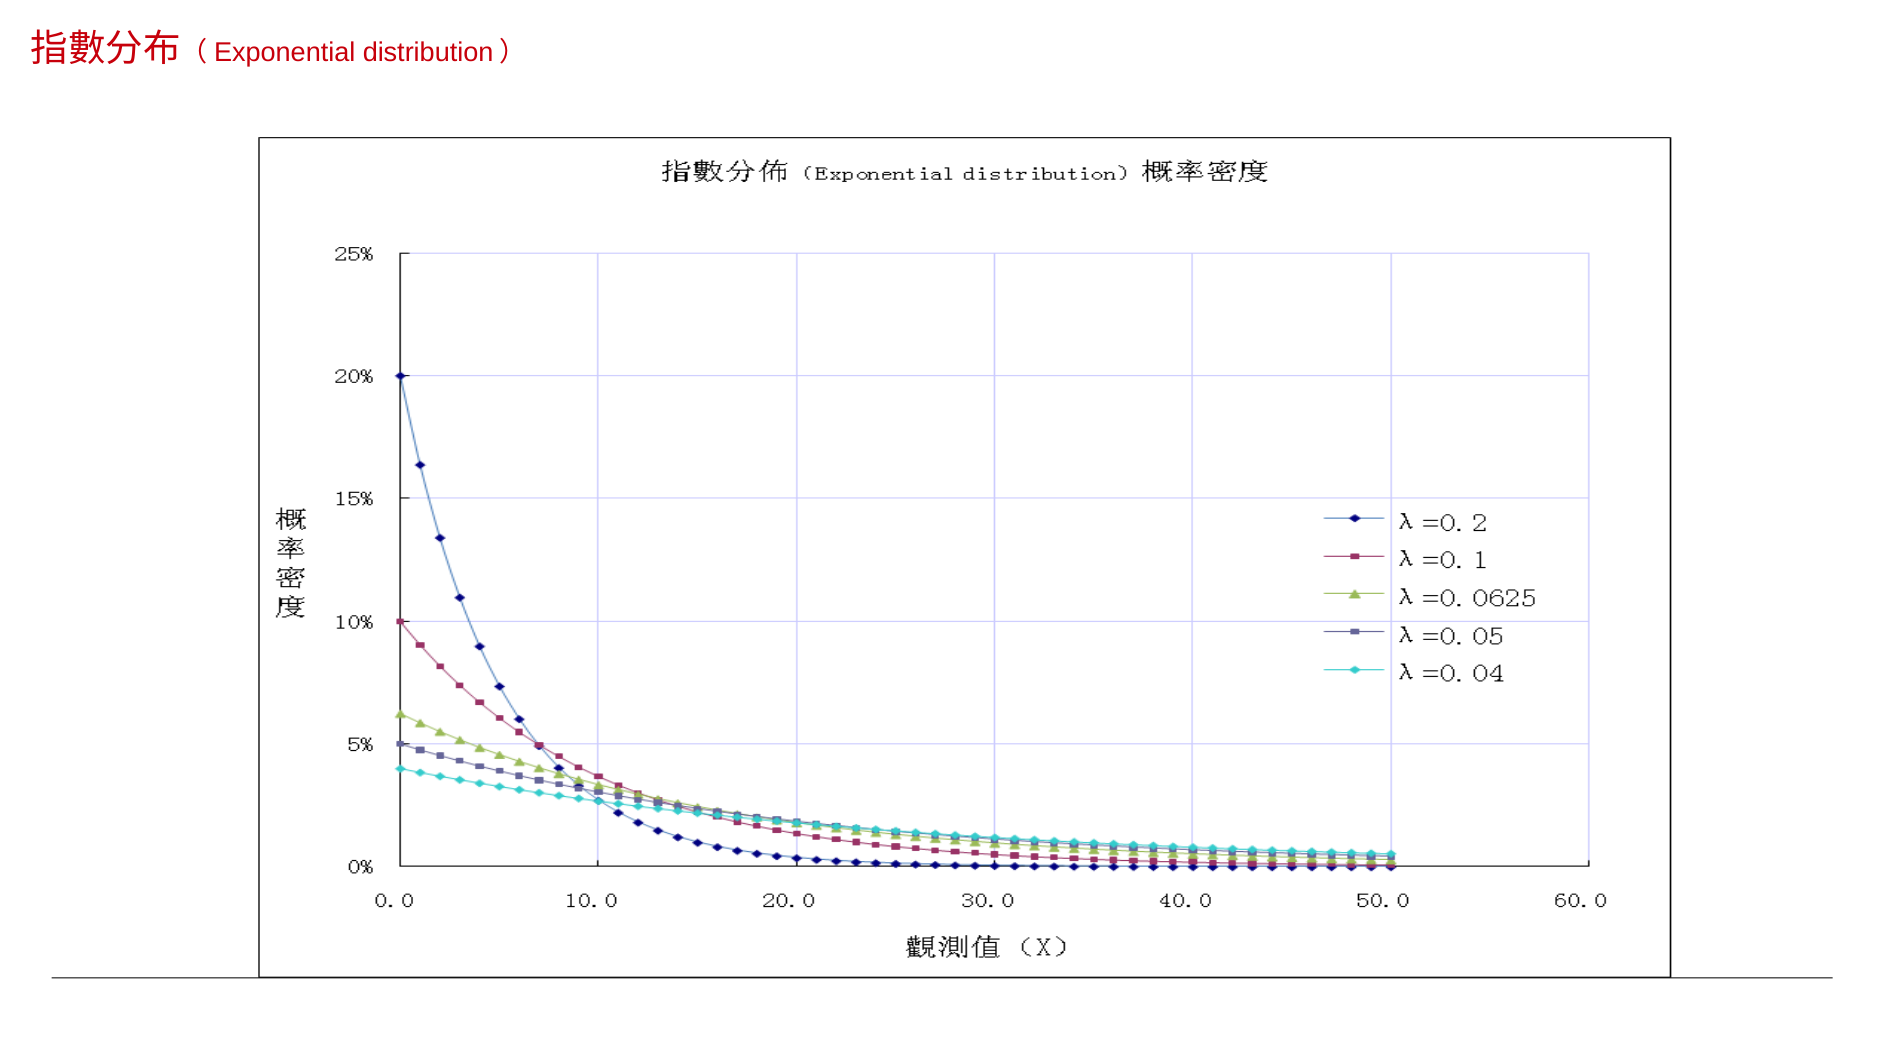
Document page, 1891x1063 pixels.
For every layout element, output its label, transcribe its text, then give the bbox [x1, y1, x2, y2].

text_box 指數分布（Exponential distribution） [15, 5, 836, 87]
picture [257, 135, 1673, 979]
